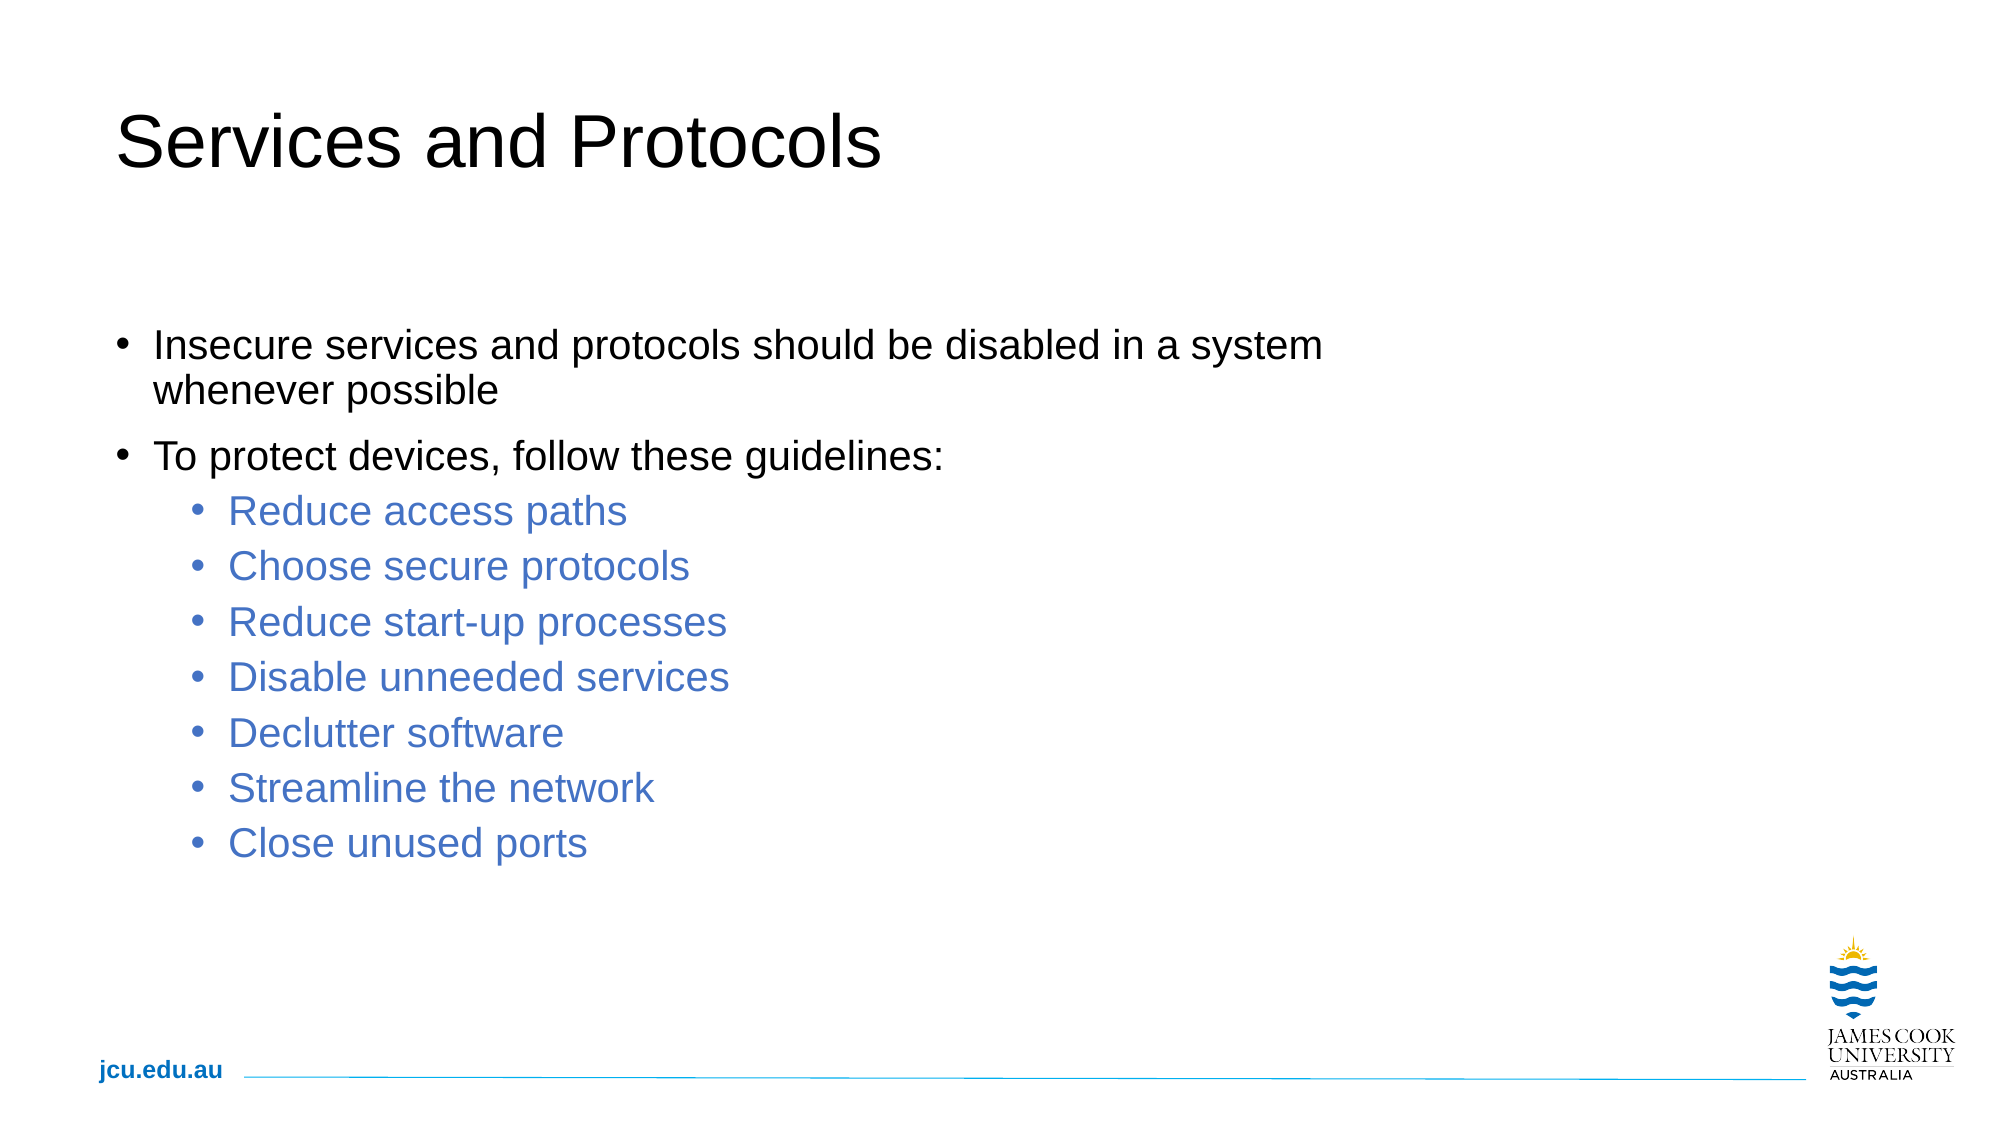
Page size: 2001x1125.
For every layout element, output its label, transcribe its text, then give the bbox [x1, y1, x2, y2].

title Services and Protocols [100, 95, 1863, 278]
picture [1827, 934, 1956, 1080]
list Insecure services and protocols should be disabled in a system whenever possible To protect devices, follow these guidelines: Reduce access paths Choose secure protocols Reduce start-up processes Disable unneeded services Declutter software Streamline the network Close unused ports [100, 315, 1425, 1014]
